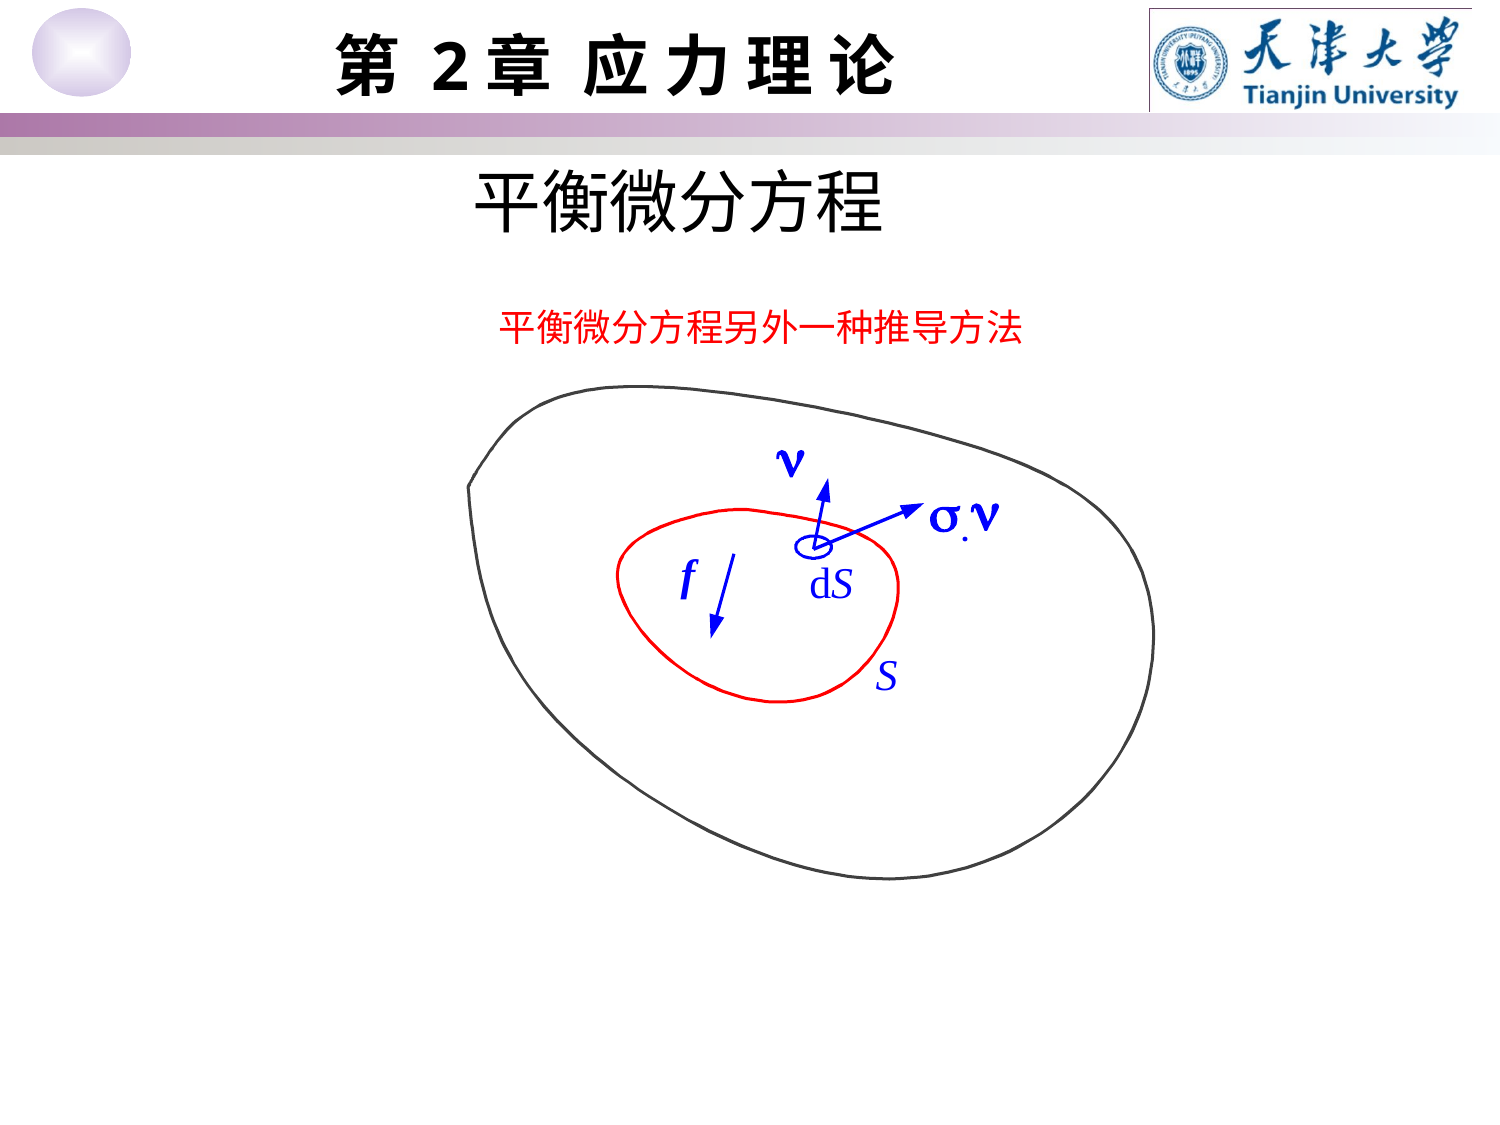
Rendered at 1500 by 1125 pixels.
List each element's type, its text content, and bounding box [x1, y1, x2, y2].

text_box 平衡微分方程 [457, 110, 1300, 250]
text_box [466, 385, 1157, 882]
text_box 平衡微分方程另外一种推导方法 [484, 296, 1056, 357]
picture [1149, 8, 1472, 112]
